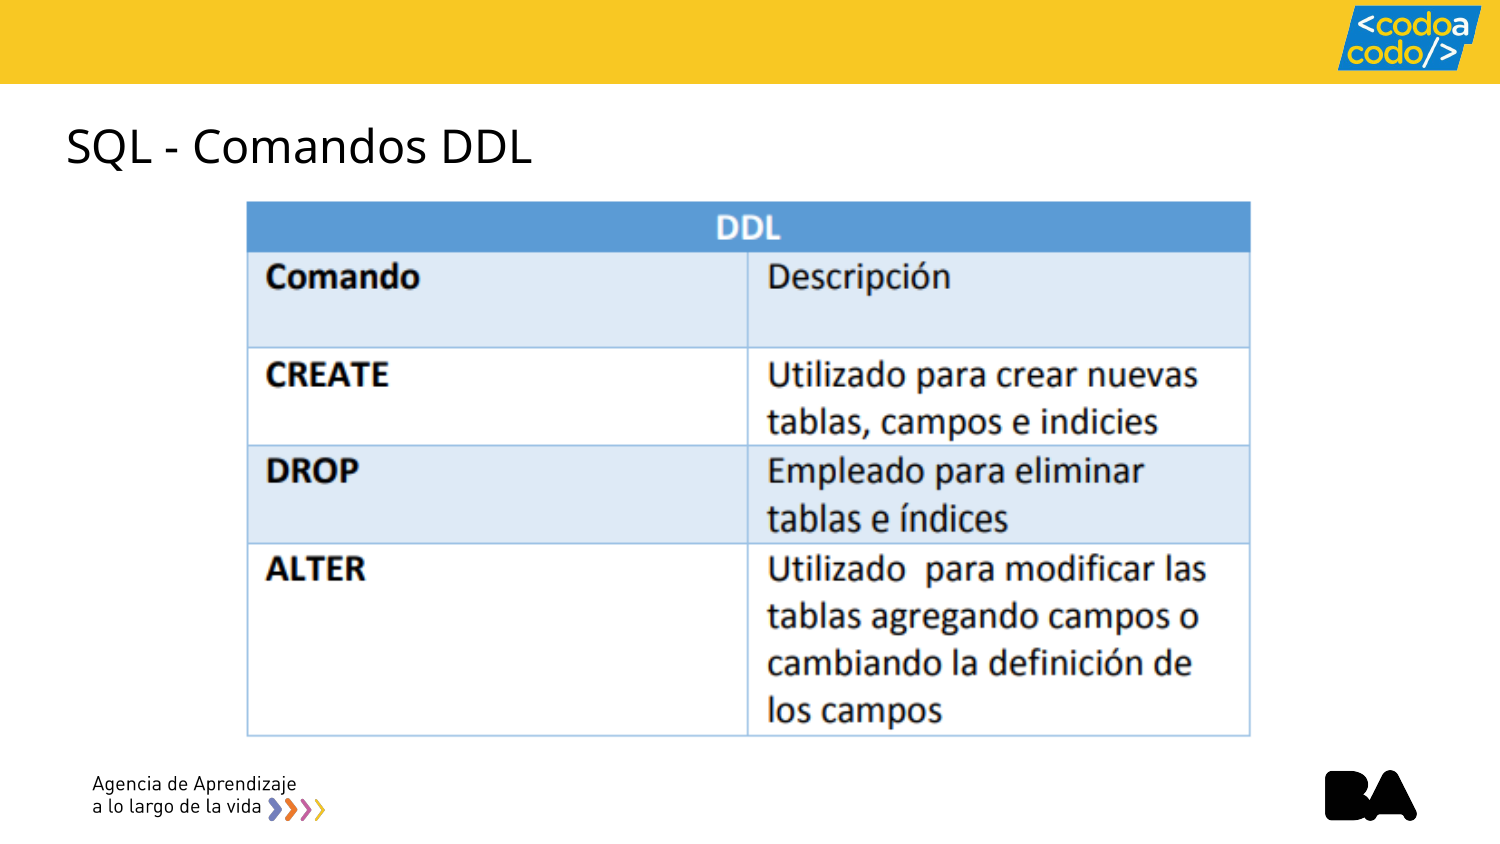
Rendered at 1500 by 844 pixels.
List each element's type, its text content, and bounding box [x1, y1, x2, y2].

picture [1325, 770, 1417, 821]
picture [70, 756, 344, 835]
picture [1337, 5, 1482, 71]
title SQL - Comandos DDL [51, 98, 1446, 192]
picture [237, 191, 1262, 749]
